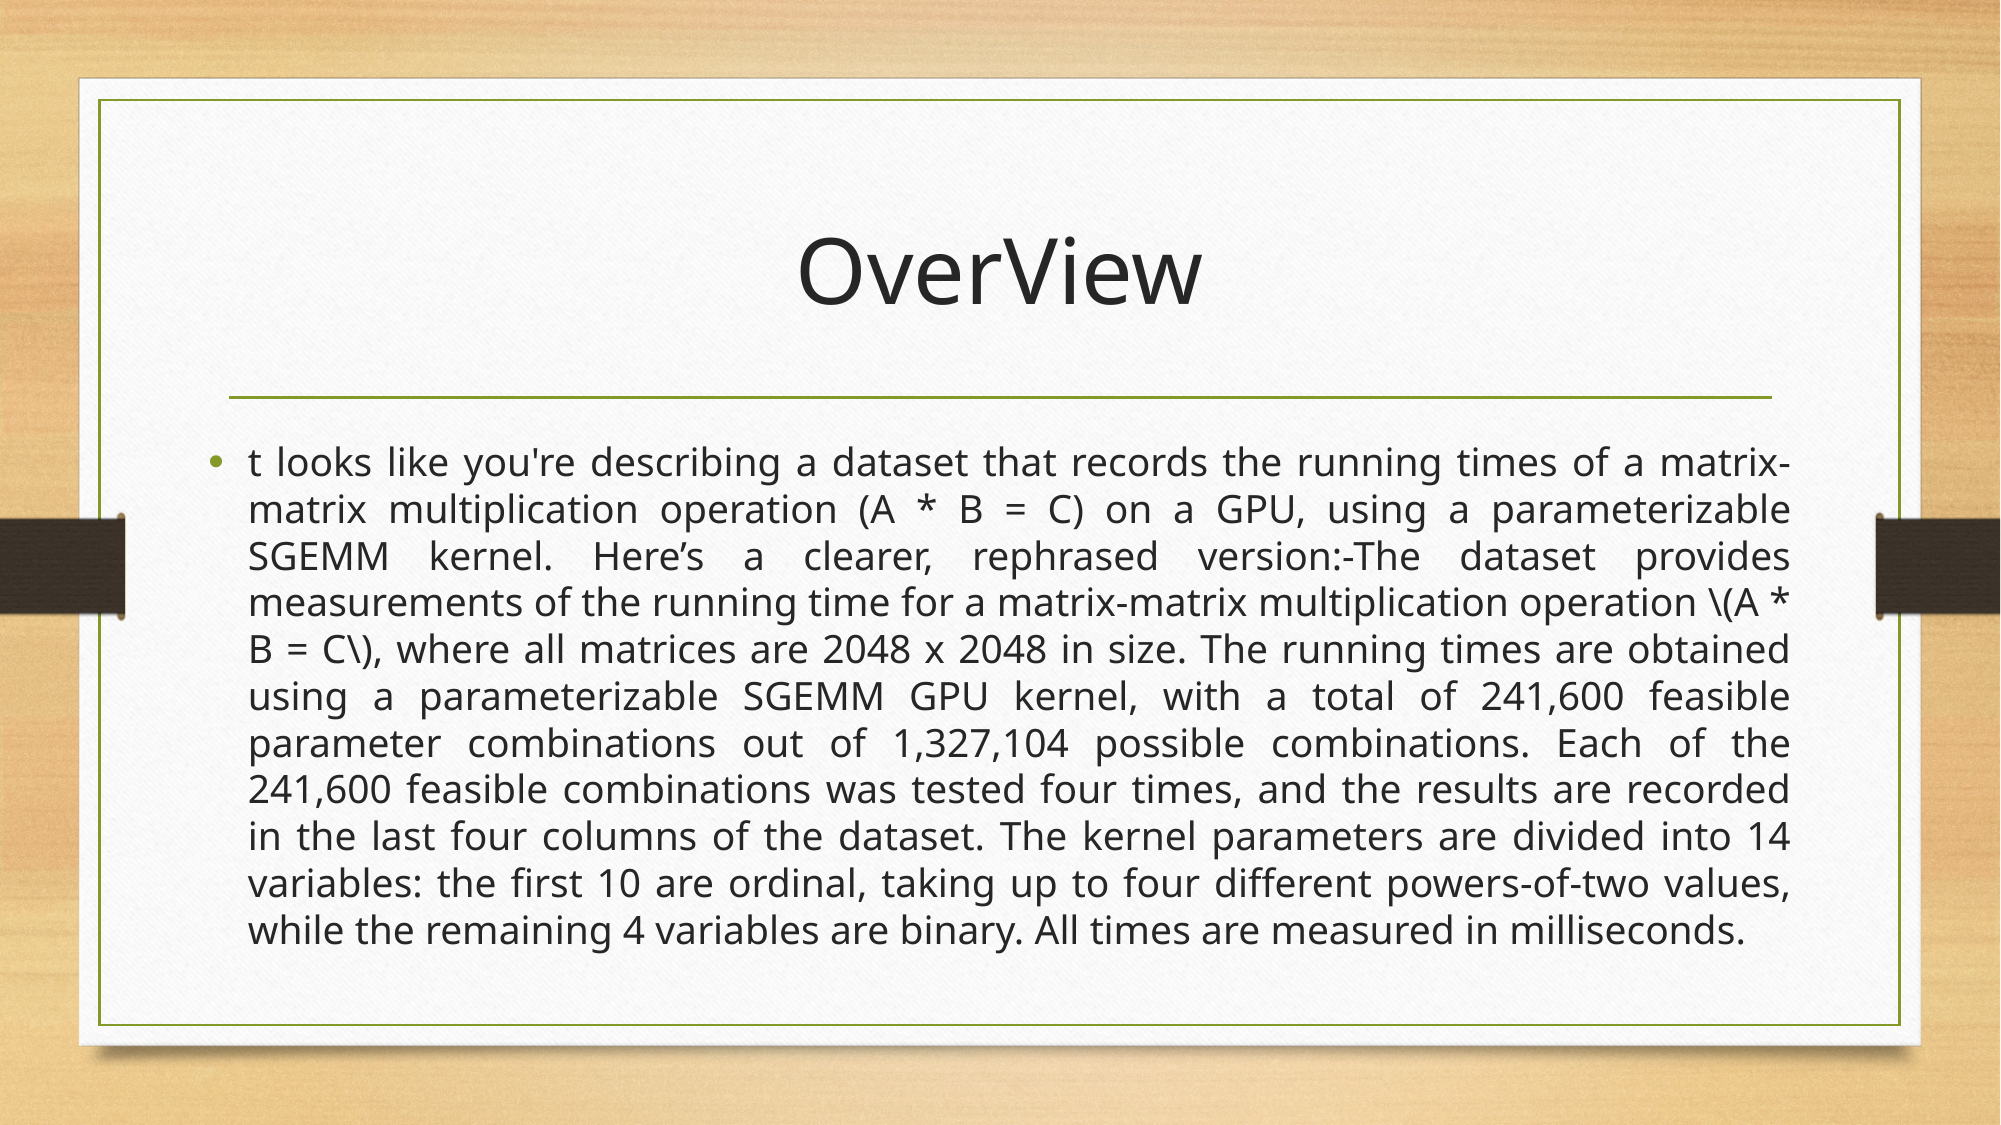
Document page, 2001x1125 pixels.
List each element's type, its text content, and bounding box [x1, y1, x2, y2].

title OverView [212, 161, 1788, 375]
list t looks like you're describing a dataset that records the running times of a matrix-matrix multiplication operation (A * B = C) on a GPU, using a parameterizable SGEMM kernel. Here’s a clearer, rephrased version:-The dataset provides measurements of the running time for a matrix-matrix multiplication operation \(A * B = C\), where all matrices are 2048 x 2048 in size. The running times are obtained using a parameterizable SGEMM GPU kernel, with a total of 241,600 feasible parameter combinations out of 1,327,104 possible combinations. Each of the 241,600 feasible combinations was tested four times, and the results are recorded in the last four columns of the dataset. The kernel parameters are divided into 14 variables: the first 10 are ordinal, taking up to four different powers-of-two values, while the remaining 4 variables are binary. All times are measured in milliseconds. [193, 429, 1807, 964]
picture [0, 0, 2001, 1125]
